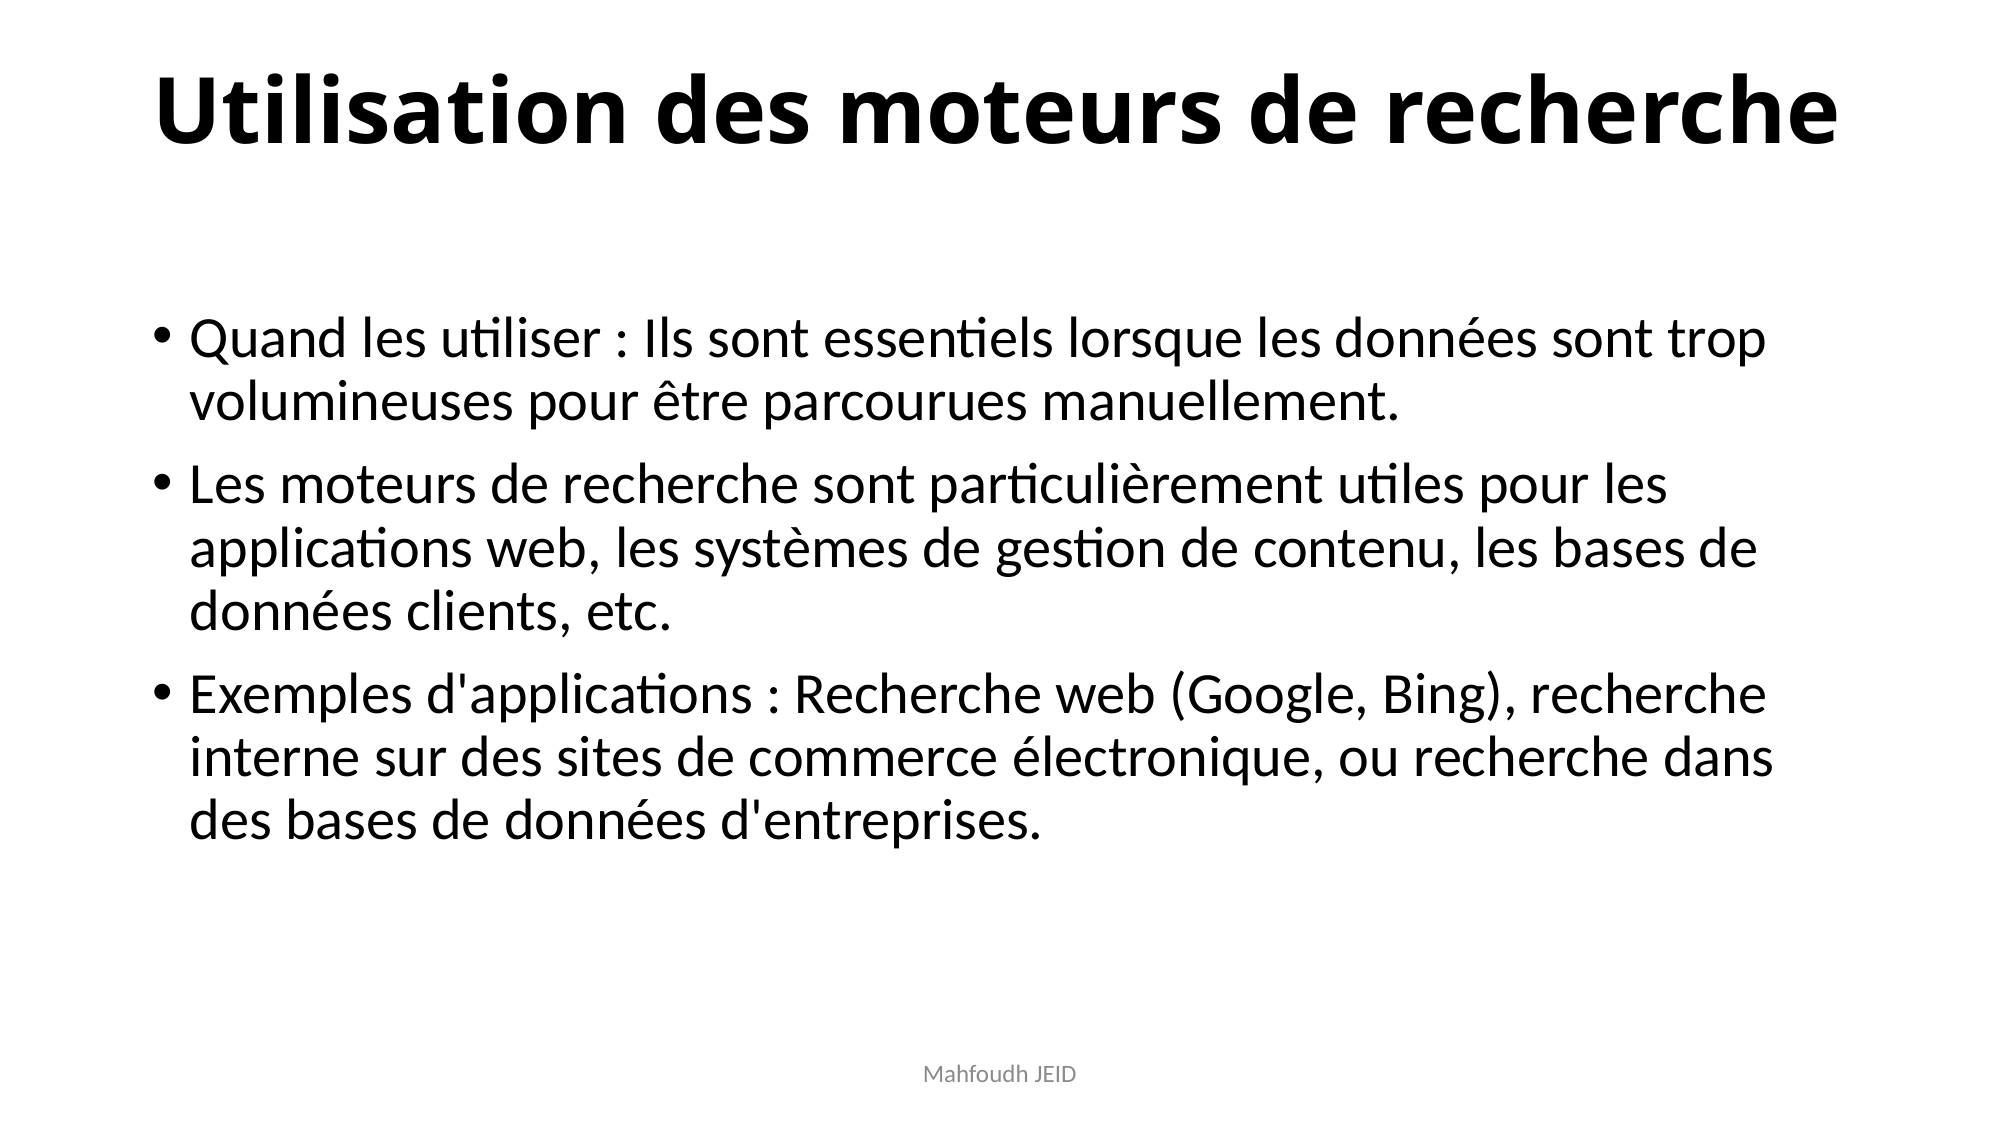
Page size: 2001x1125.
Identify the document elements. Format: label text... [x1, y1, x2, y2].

title Utilisation des moteurs de recherche [137, 59, 1863, 278]
footer Mahfoudh JEID [662, 1042, 1338, 1103]
list Quand les utiliser : Ils sont essentiels lorsque les données sont trop volumineuses pour être parcourues manuellement. Les moteurs de recherche sont particulièrement utiles pour les applications web, les systèmes de gestion de contenu, les bases de données clients, etc. Exemples d'applications : Recherche web (Google, Bing), recherche interne sur des sites de commerce électronique, ou recherche dans des bases de données d'entreprises. [137, 299, 1863, 1014]
